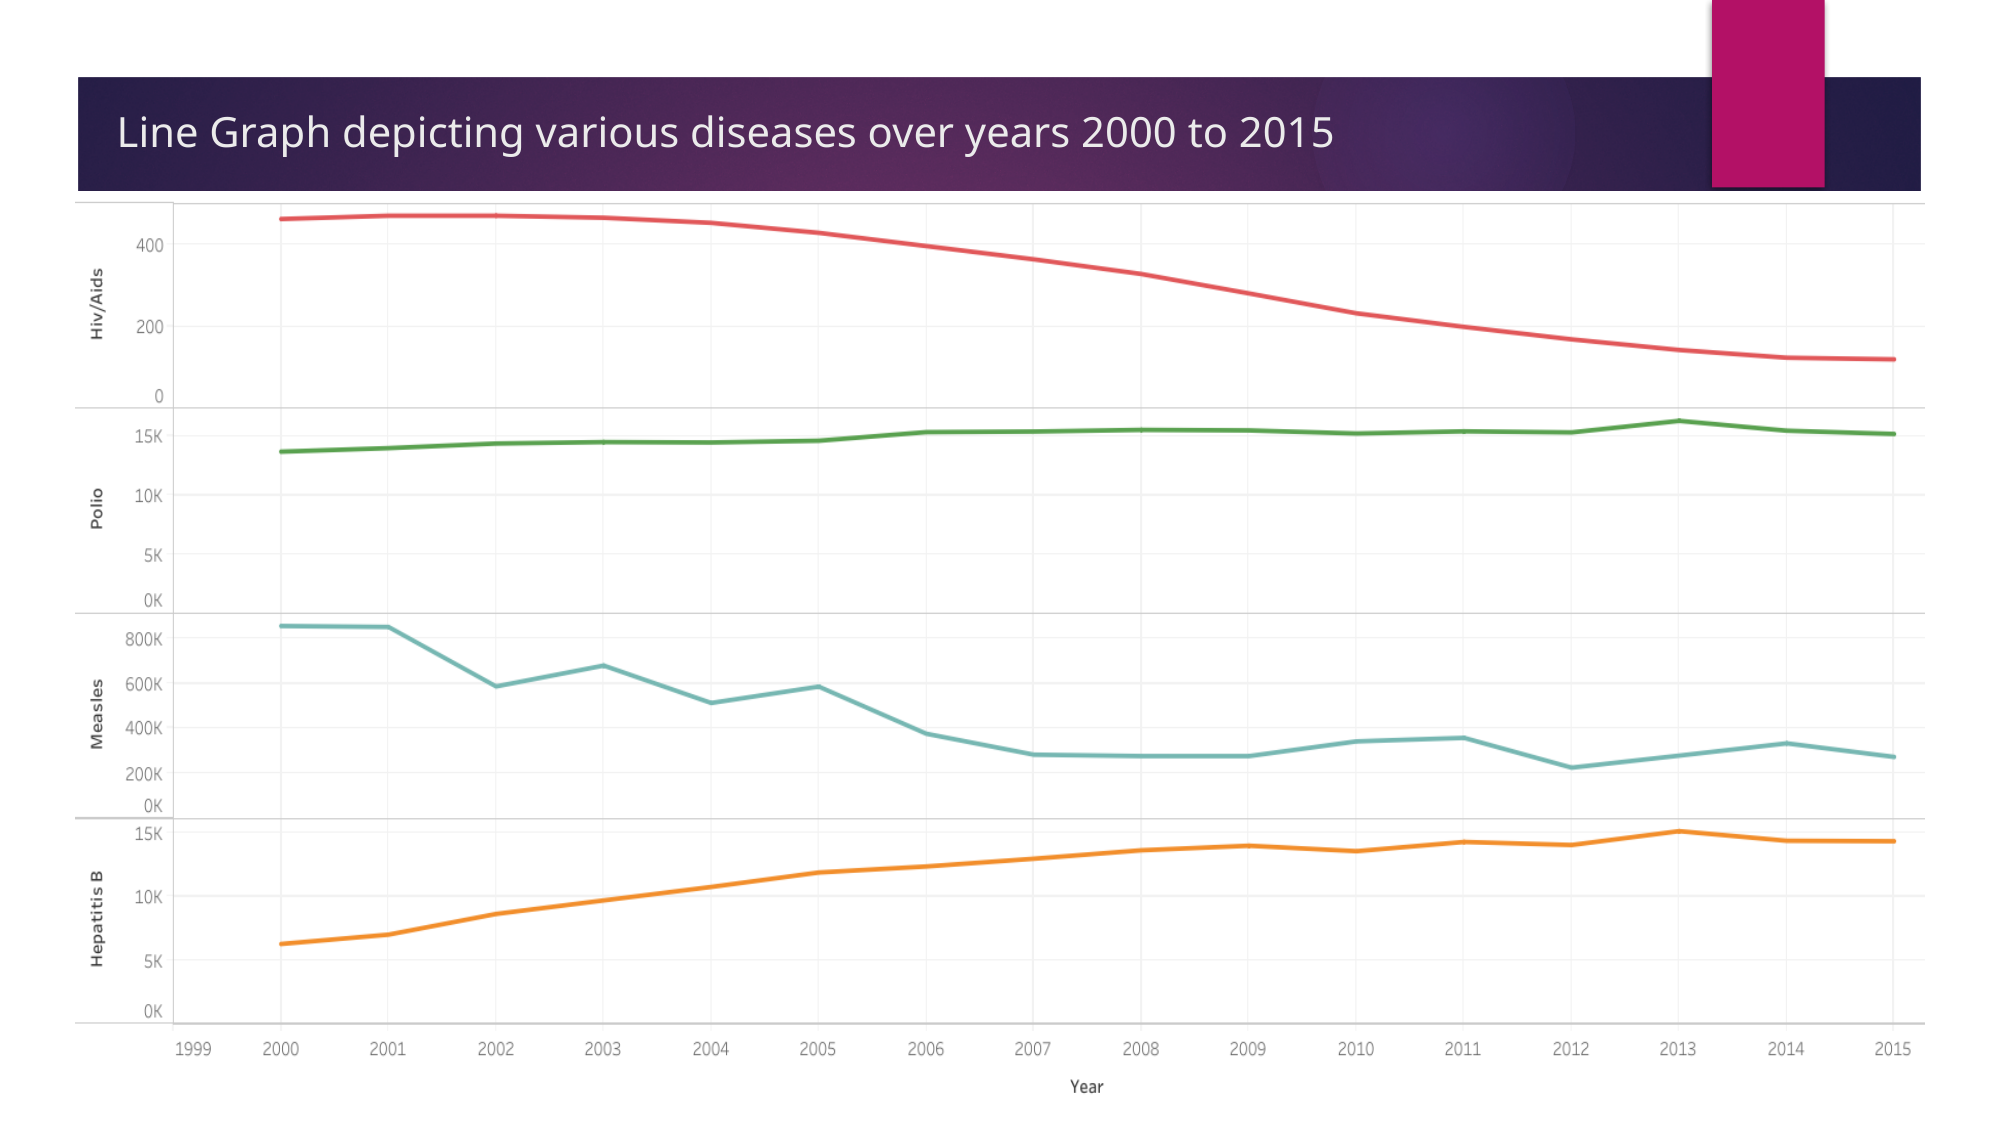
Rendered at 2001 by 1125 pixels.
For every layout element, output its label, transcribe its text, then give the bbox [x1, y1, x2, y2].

title Line Graph depicting various diseases over years 2000 to 2015 [101, 103, 1691, 160]
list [75, 190, 1926, 1110]
